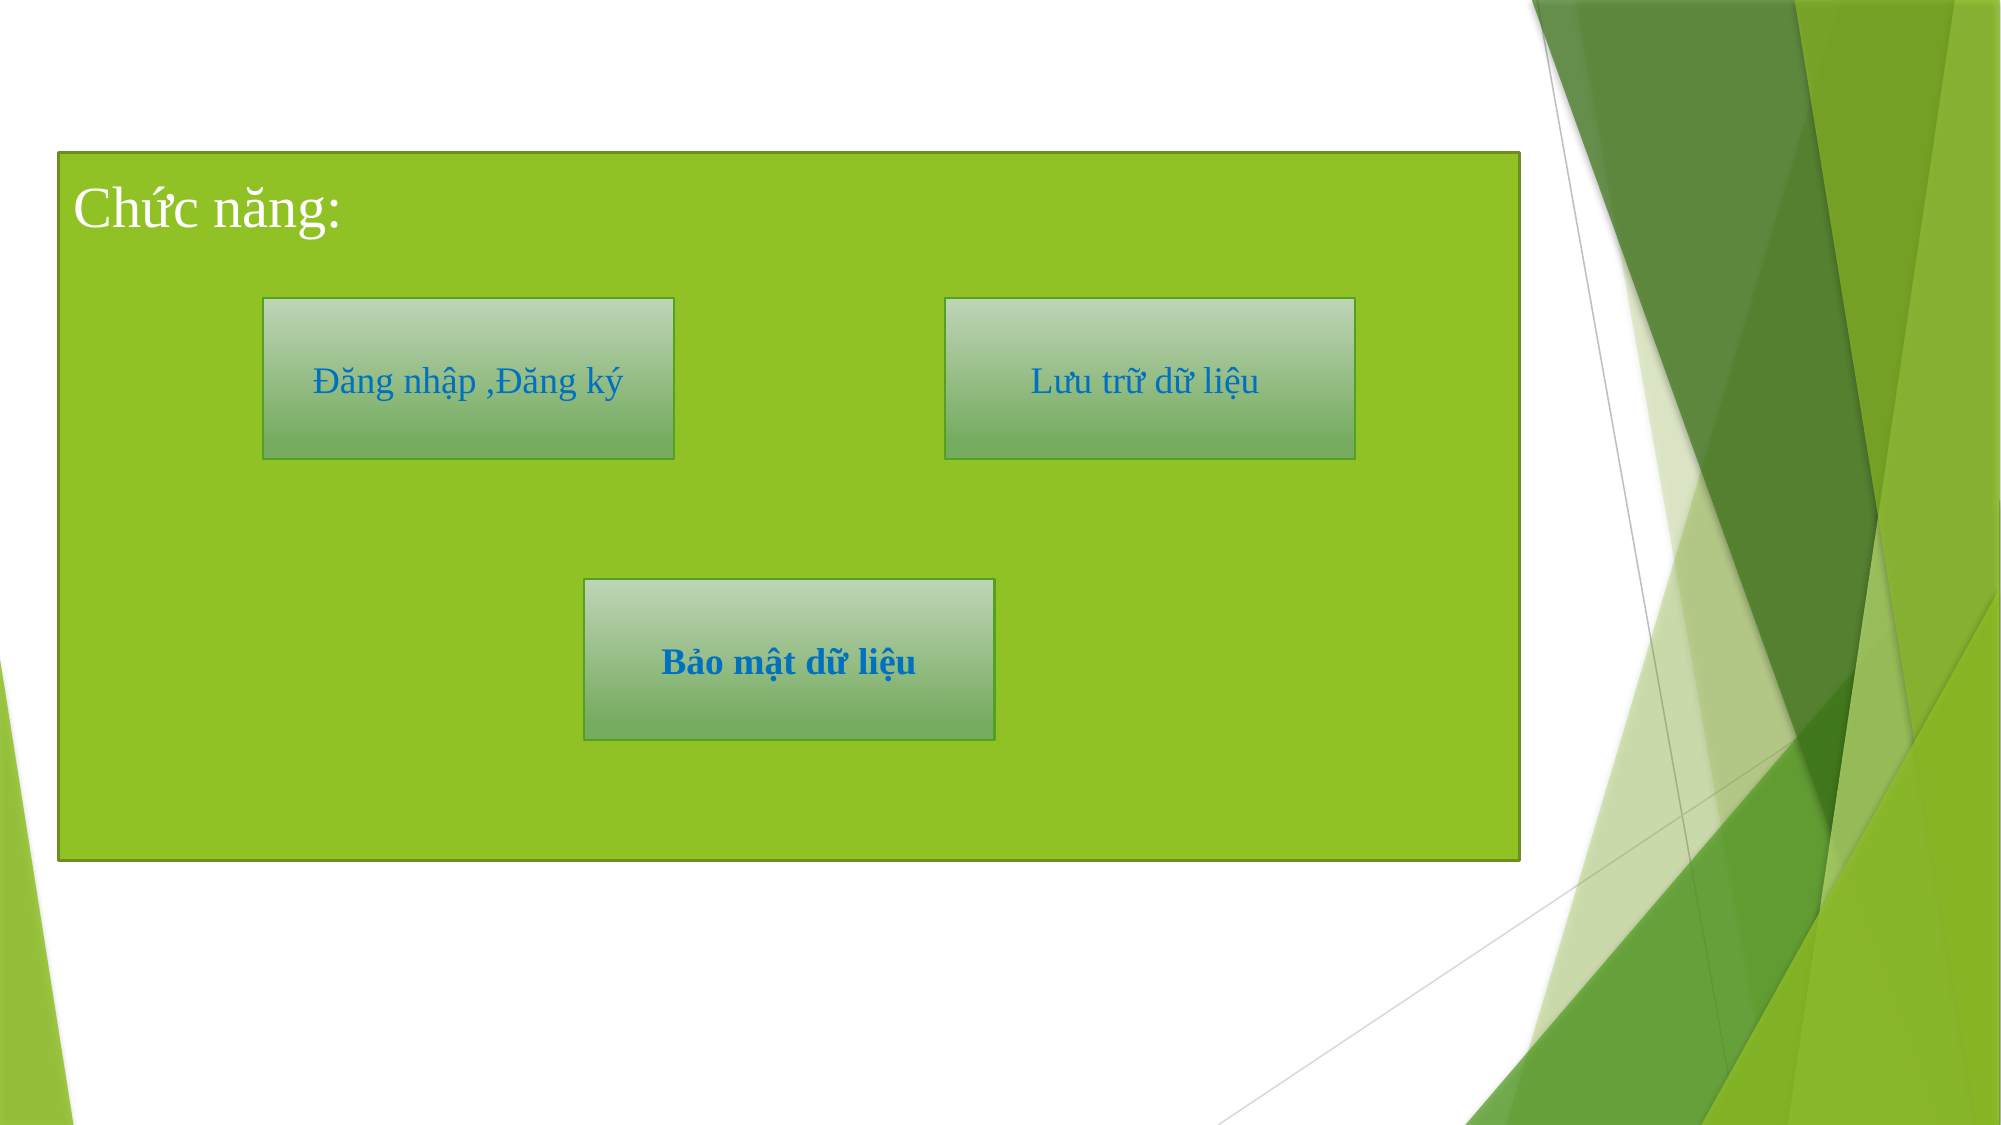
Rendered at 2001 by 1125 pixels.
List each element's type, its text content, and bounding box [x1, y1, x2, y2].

text_box Bảo mật dữ liệu [583, 578, 996, 741]
text_box Chức năng: [57, 151, 1521, 862]
text_box Đăng nhập ,Đăng ký [262, 297, 675, 460]
text_box Lưu trữ dữ liệu [944, 297, 1356, 460]
